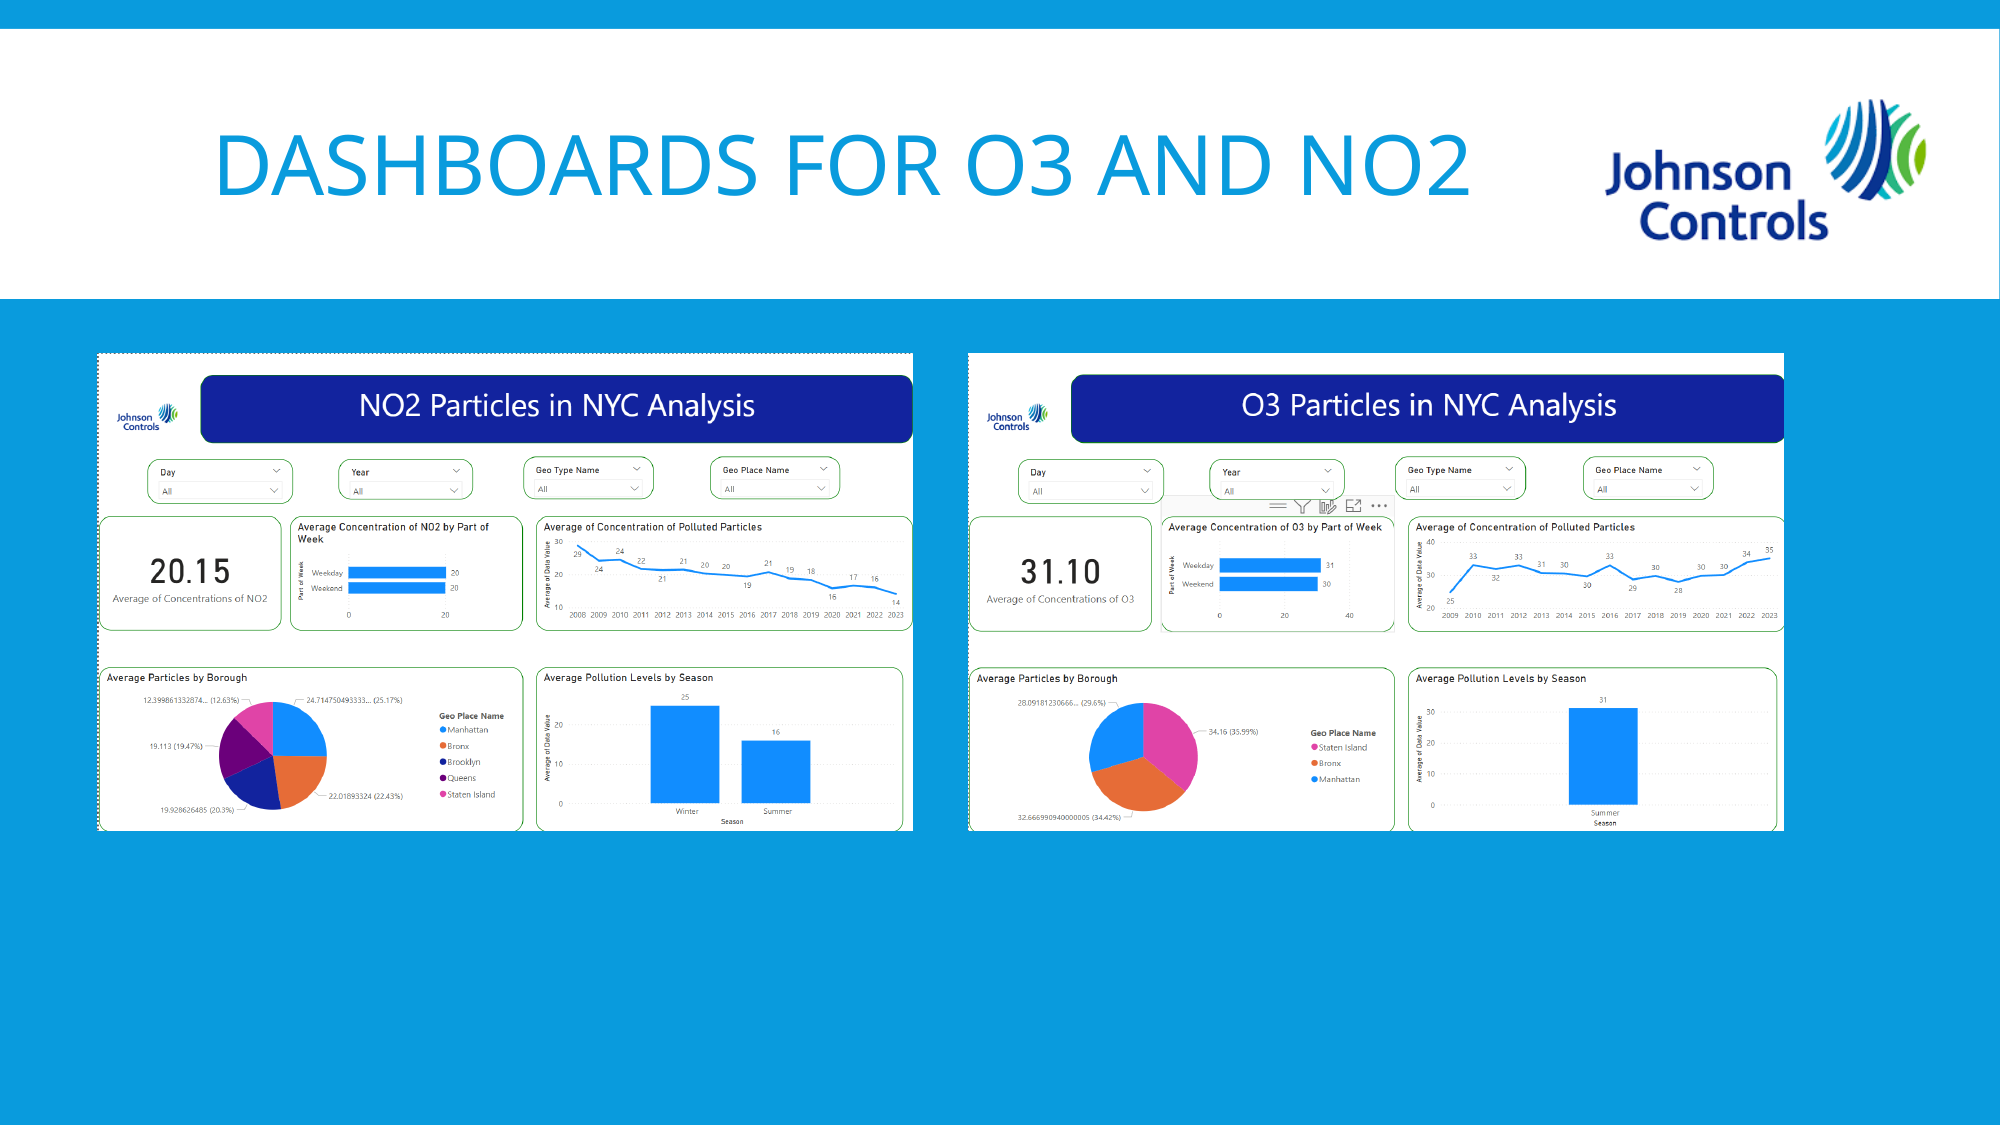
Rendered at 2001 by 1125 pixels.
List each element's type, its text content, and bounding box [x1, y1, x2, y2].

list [96, 353, 913, 832]
title Dashboards for o3 and no2 [197, 46, 1803, 295]
picture [1560, 67, 1971, 274]
picture [969, 354, 1783, 830]
